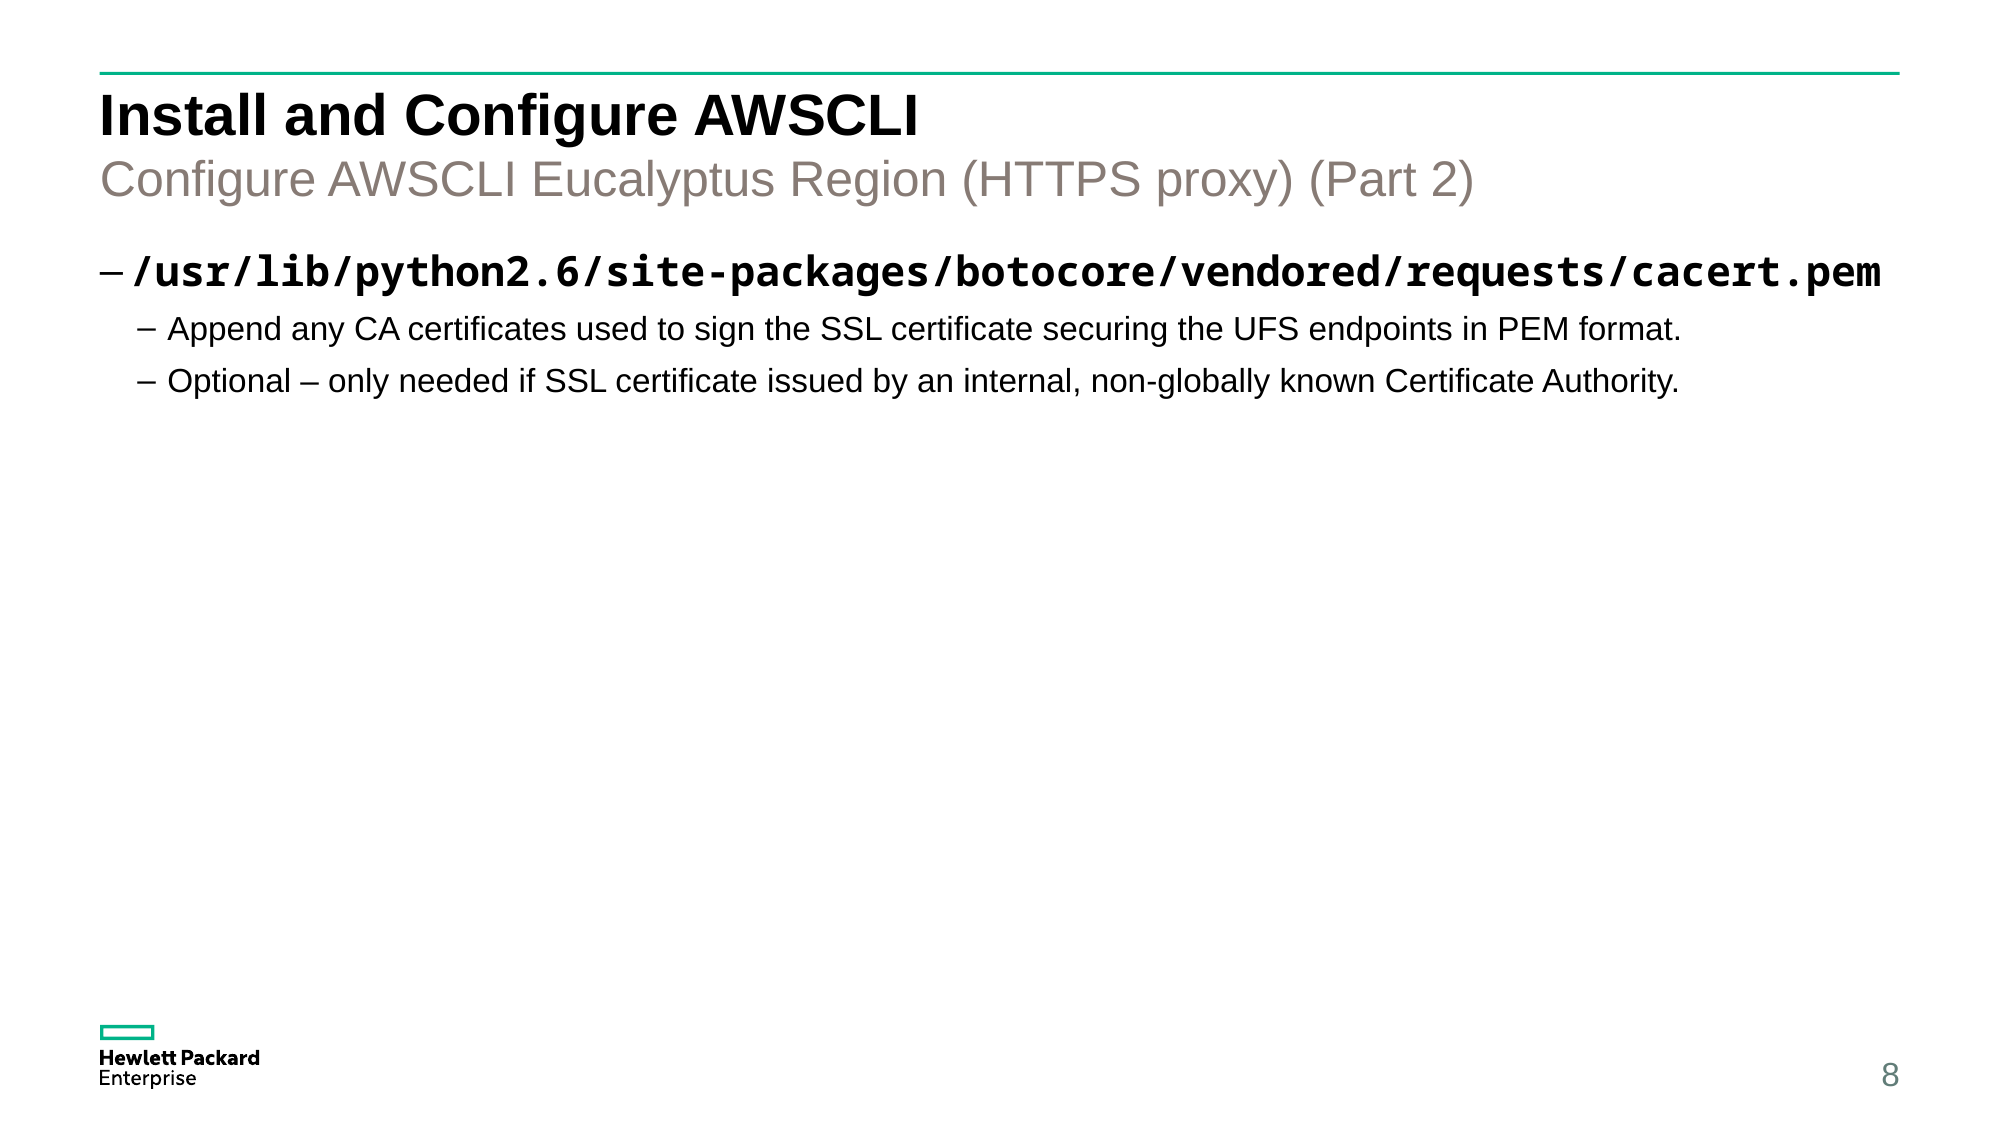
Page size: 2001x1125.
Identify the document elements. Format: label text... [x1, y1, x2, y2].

list /usr/lib/python2.6/site-packages/botocore/vendored/requests/cacert.pem Append any CA certificates used to sign the SSL certificate securing the UFS endpoints in PEM format. Optional – only needed if SSL certificate issued by an internal, non-globally known Certificate Authority. [99, 249, 1900, 1000]
slide_number 8 [1812, 1054, 1900, 1093]
title Install and Configure AWSCLI [99, 85, 1900, 153]
list Configure AWSCLI Eucalyptus Region (HTTPS proxy) (Part 2) [99, 153, 1900, 216]
